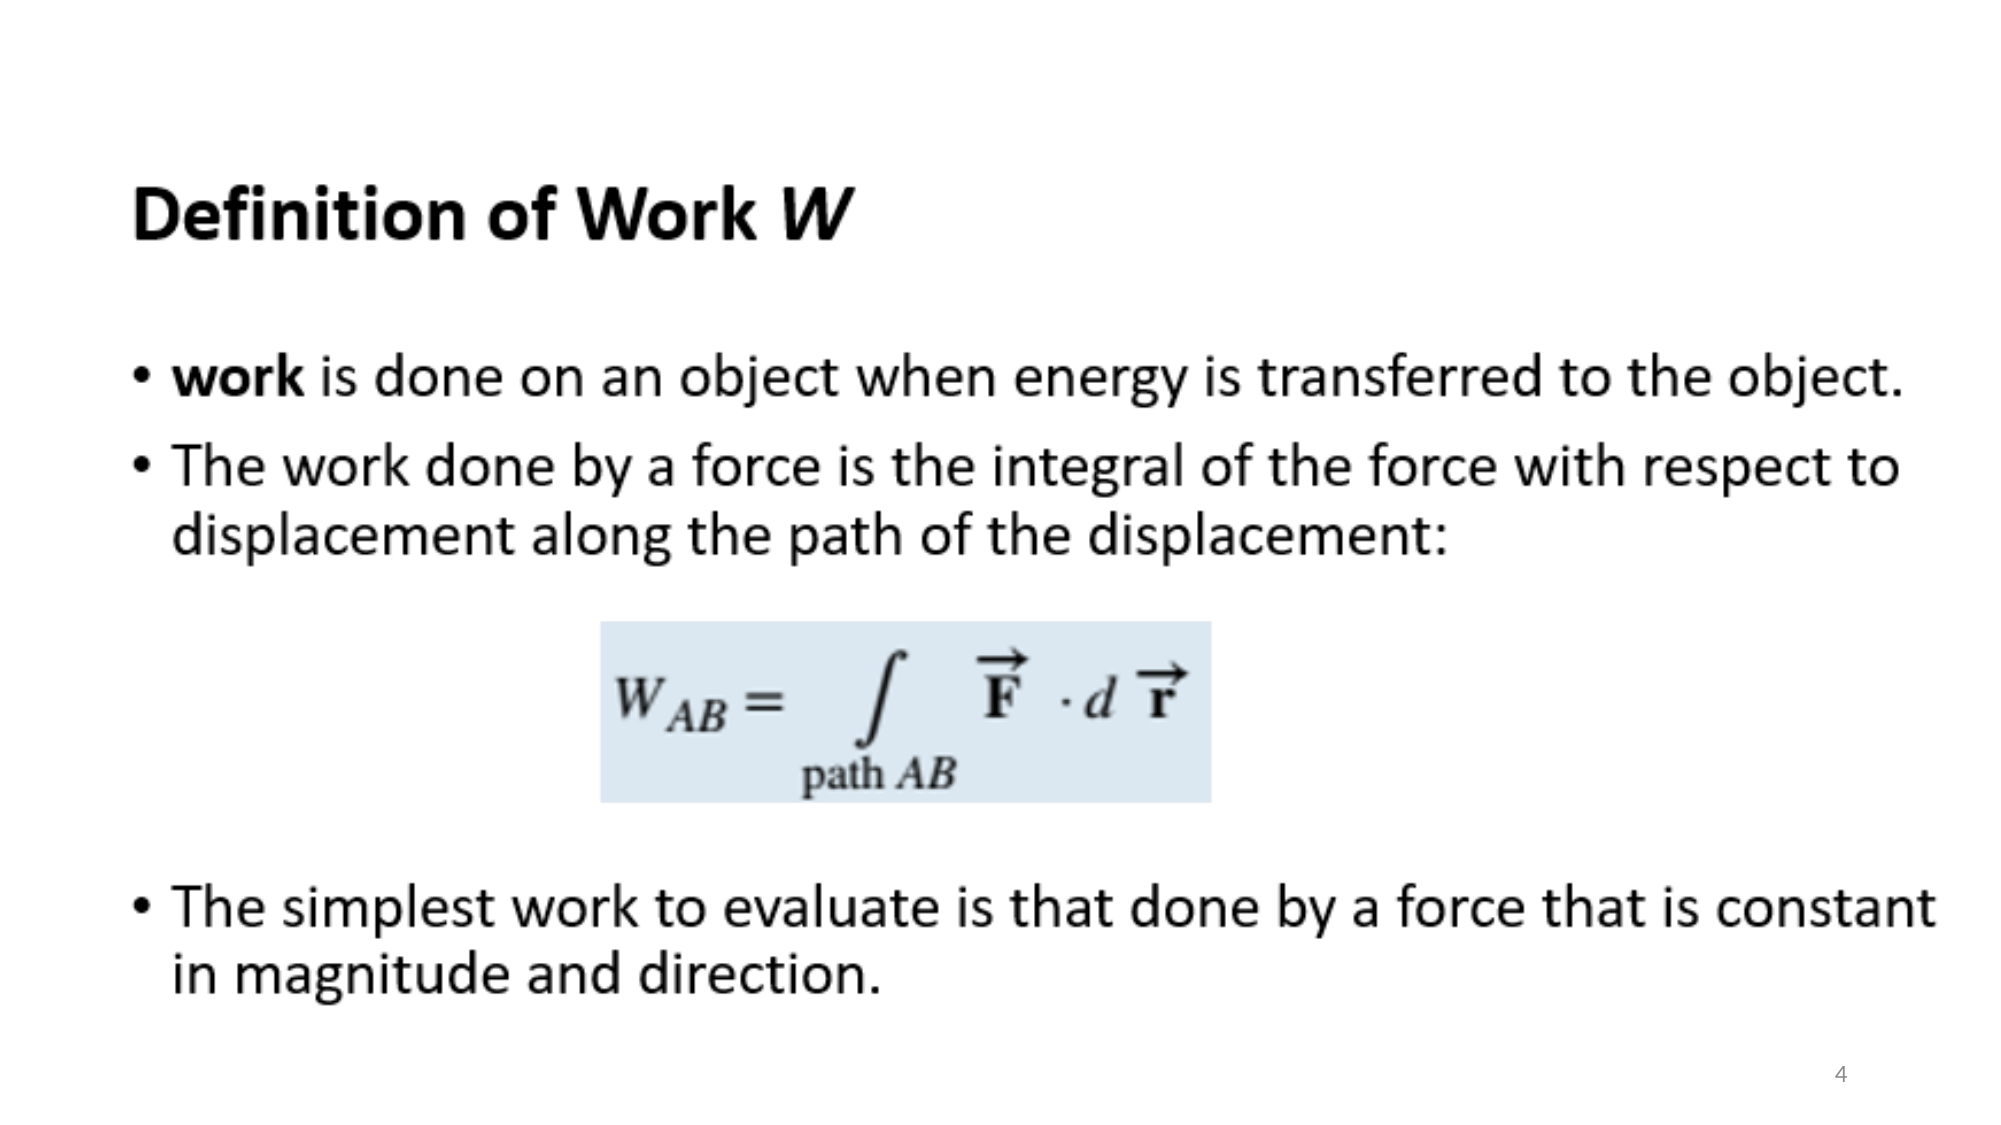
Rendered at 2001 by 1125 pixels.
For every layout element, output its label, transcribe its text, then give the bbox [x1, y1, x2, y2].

slide_number 4 [1412, 1042, 1863, 1103]
picture [128, 167, 1977, 1024]
